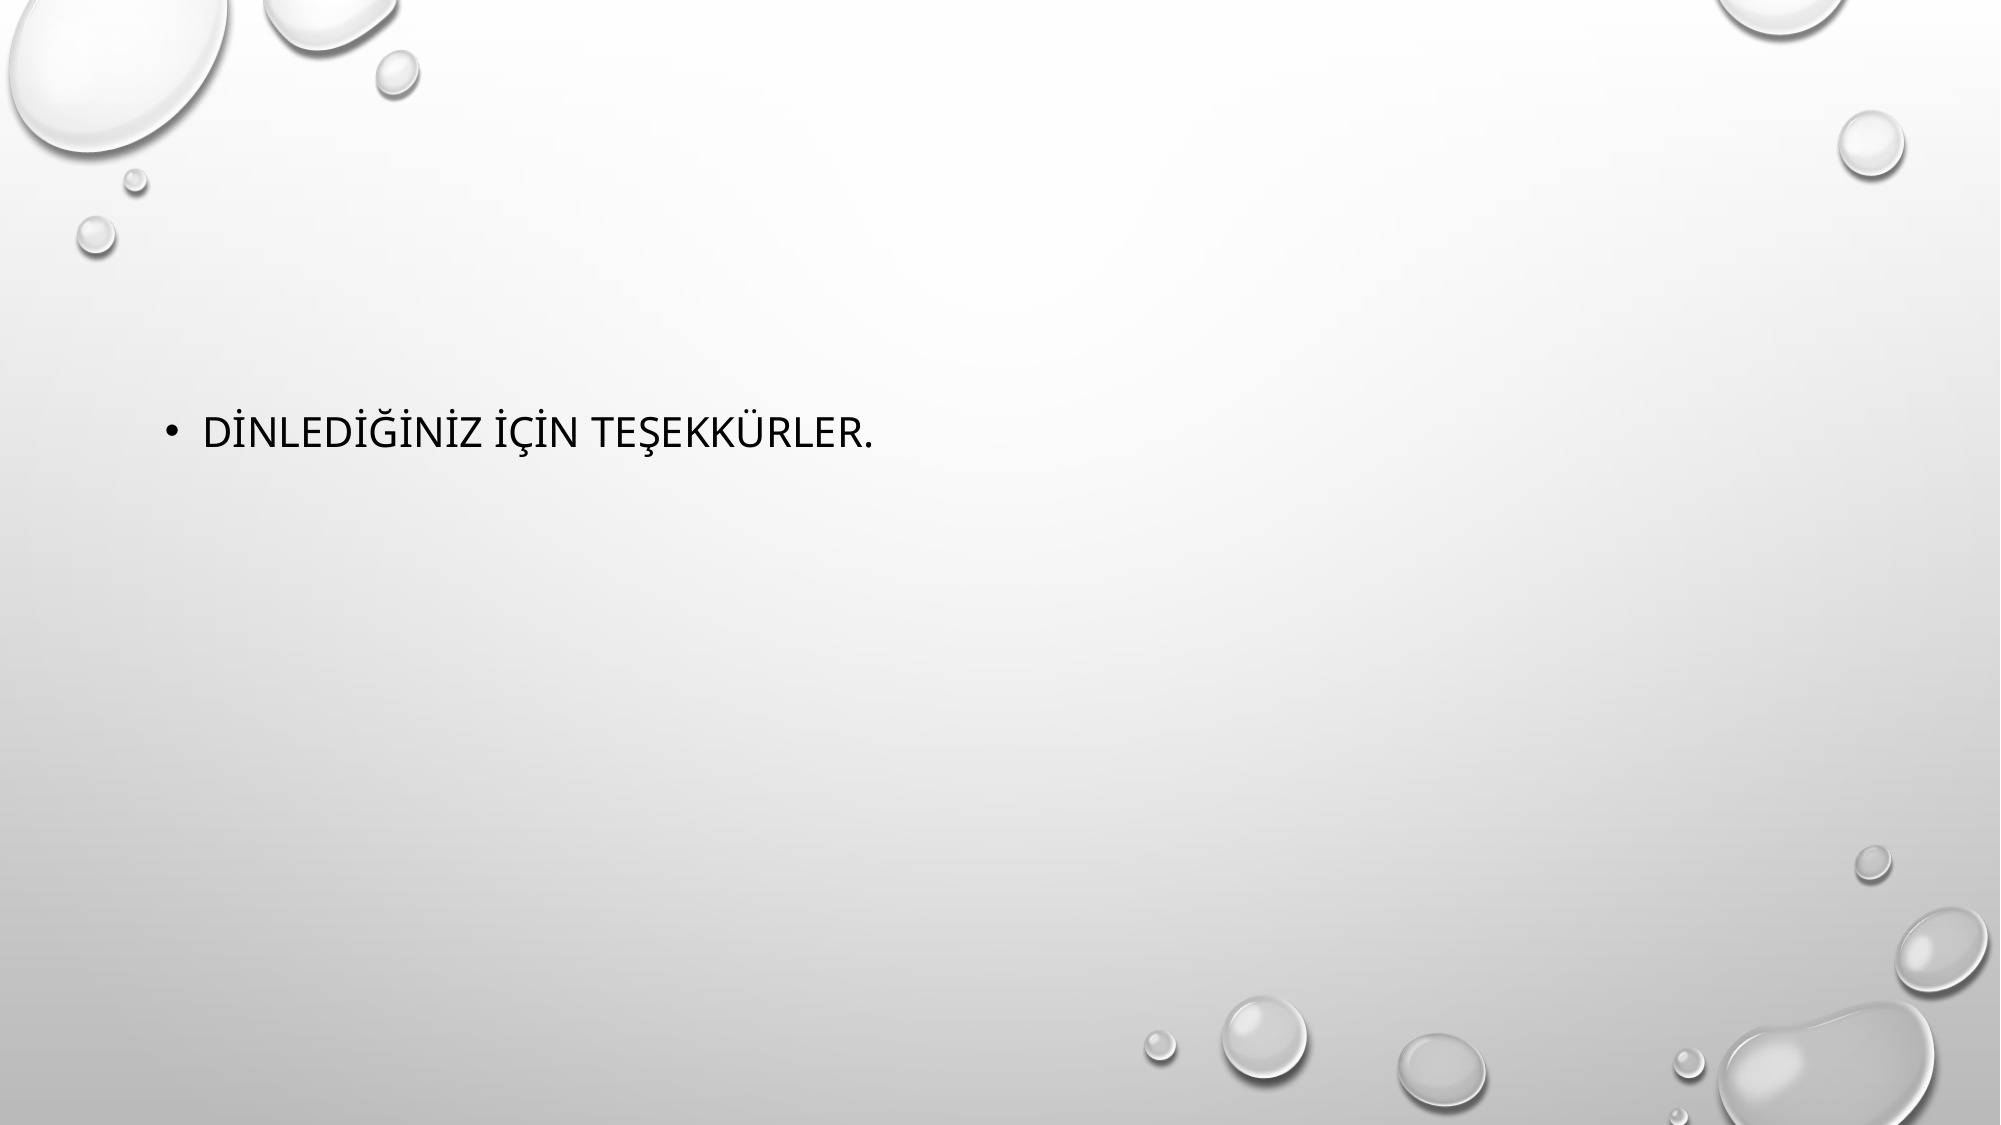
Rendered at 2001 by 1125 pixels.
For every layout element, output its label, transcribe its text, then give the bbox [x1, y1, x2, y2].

picture [0, 0, 2000, 1125]
list Dinlediğiniz İçin Teşekkürler. [149, 388, 1850, 950]
